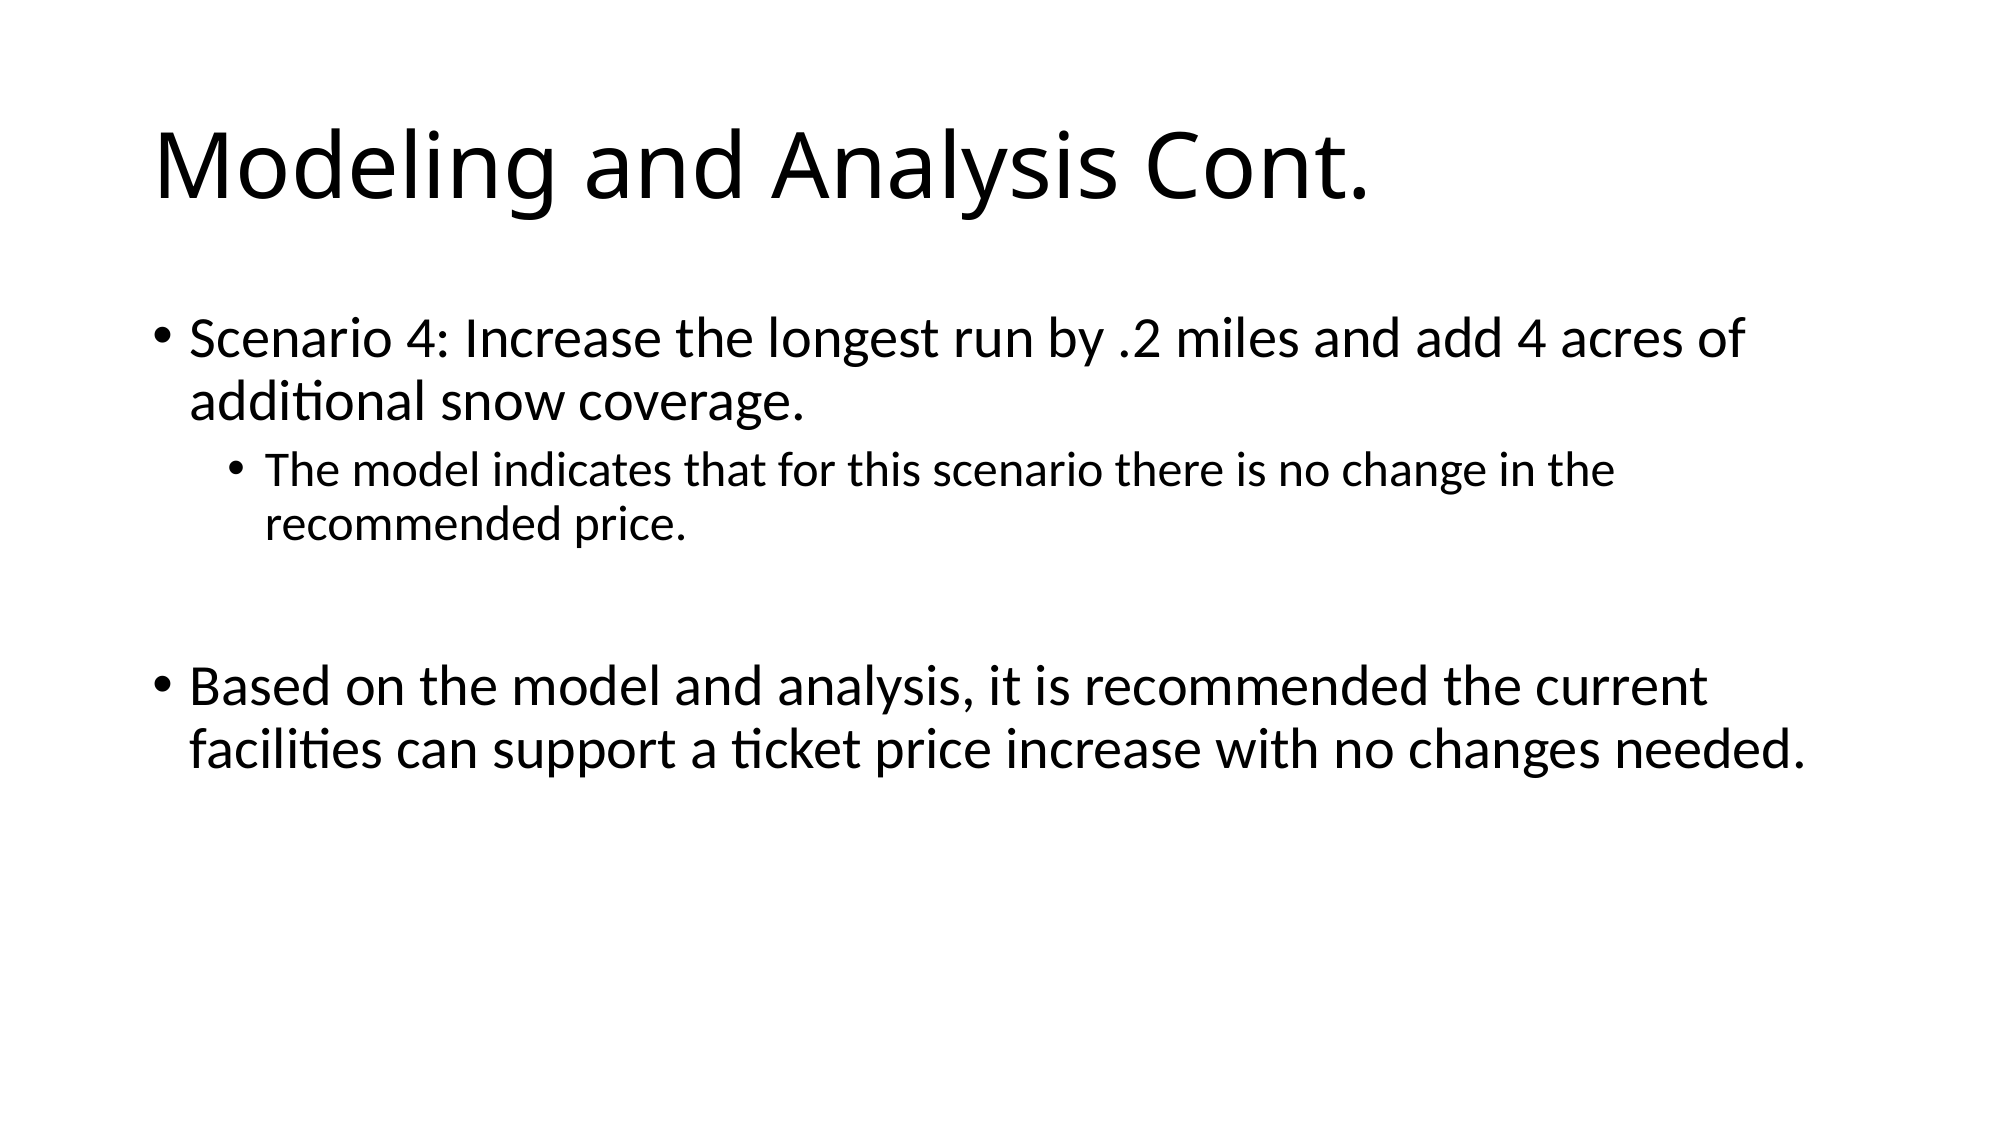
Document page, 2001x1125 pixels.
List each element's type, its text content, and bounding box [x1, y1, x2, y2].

list Scenario 4: Increase the longest run by .2 miles and add 4 acres of additional snow coverage. The model indicates that for this scenario there is no change in the recommended price. Based on the model and analysis, it is recommended the current facilities can support a ticket price increase with no changes needed. [137, 299, 1863, 1014]
title Modeling and Analysis Cont. [137, 59, 1863, 278]
